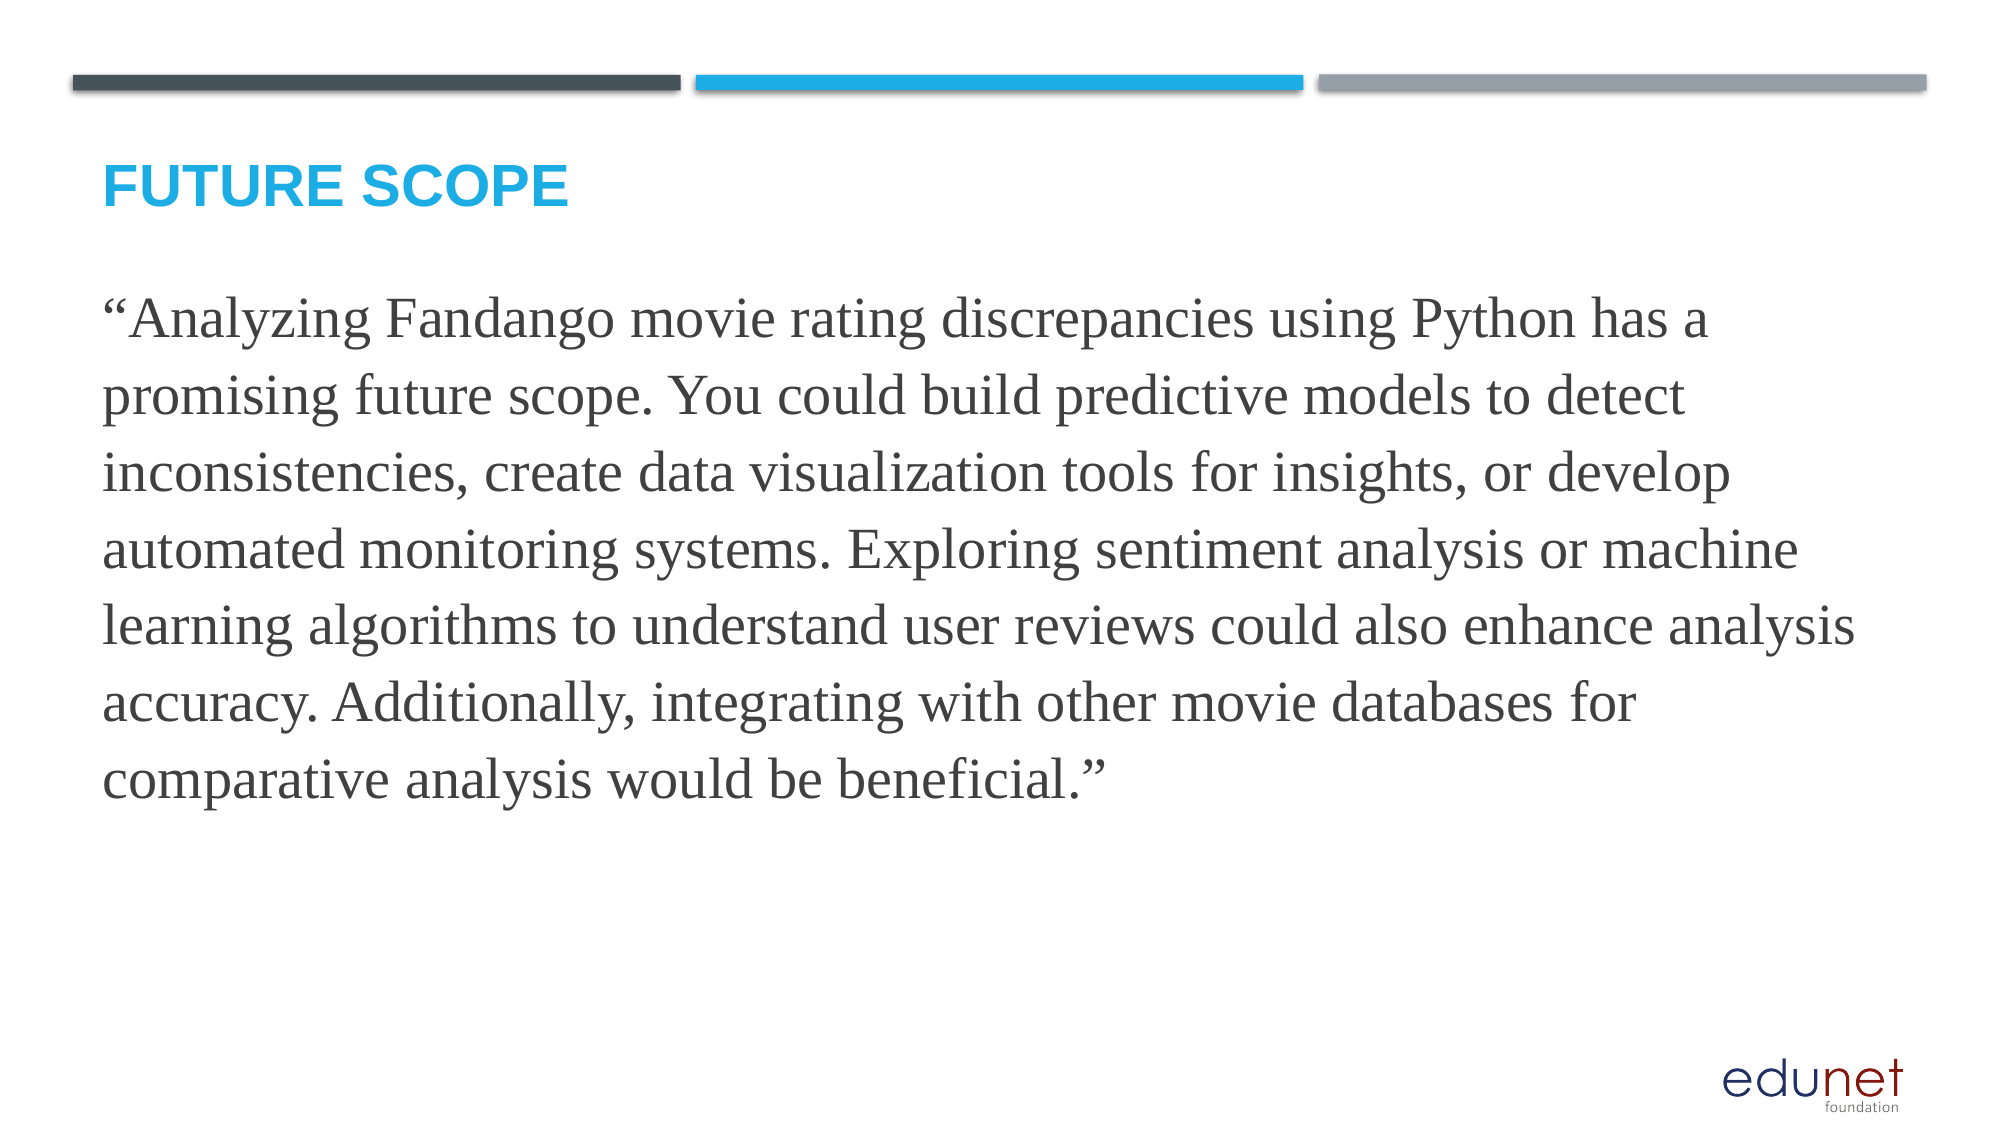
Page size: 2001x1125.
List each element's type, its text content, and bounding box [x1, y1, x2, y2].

picture [1719, 1056, 1905, 1116]
list “Analyzing Fandango movie rating discrepancies using Python has a promising future scope. You could build predictive models to detect inconsistencies, create data visualization tools for insights, or develop automated monitoring systems. Exploring sentiment analysis or machine learning algorithms to understand user reviews could also enhance analysis accuracy. Additionally, integrating with other movie databases for comparative analysis would be beneficial.” [87, 259, 1898, 1026]
text_box Future scope [87, 138, 1898, 226]
